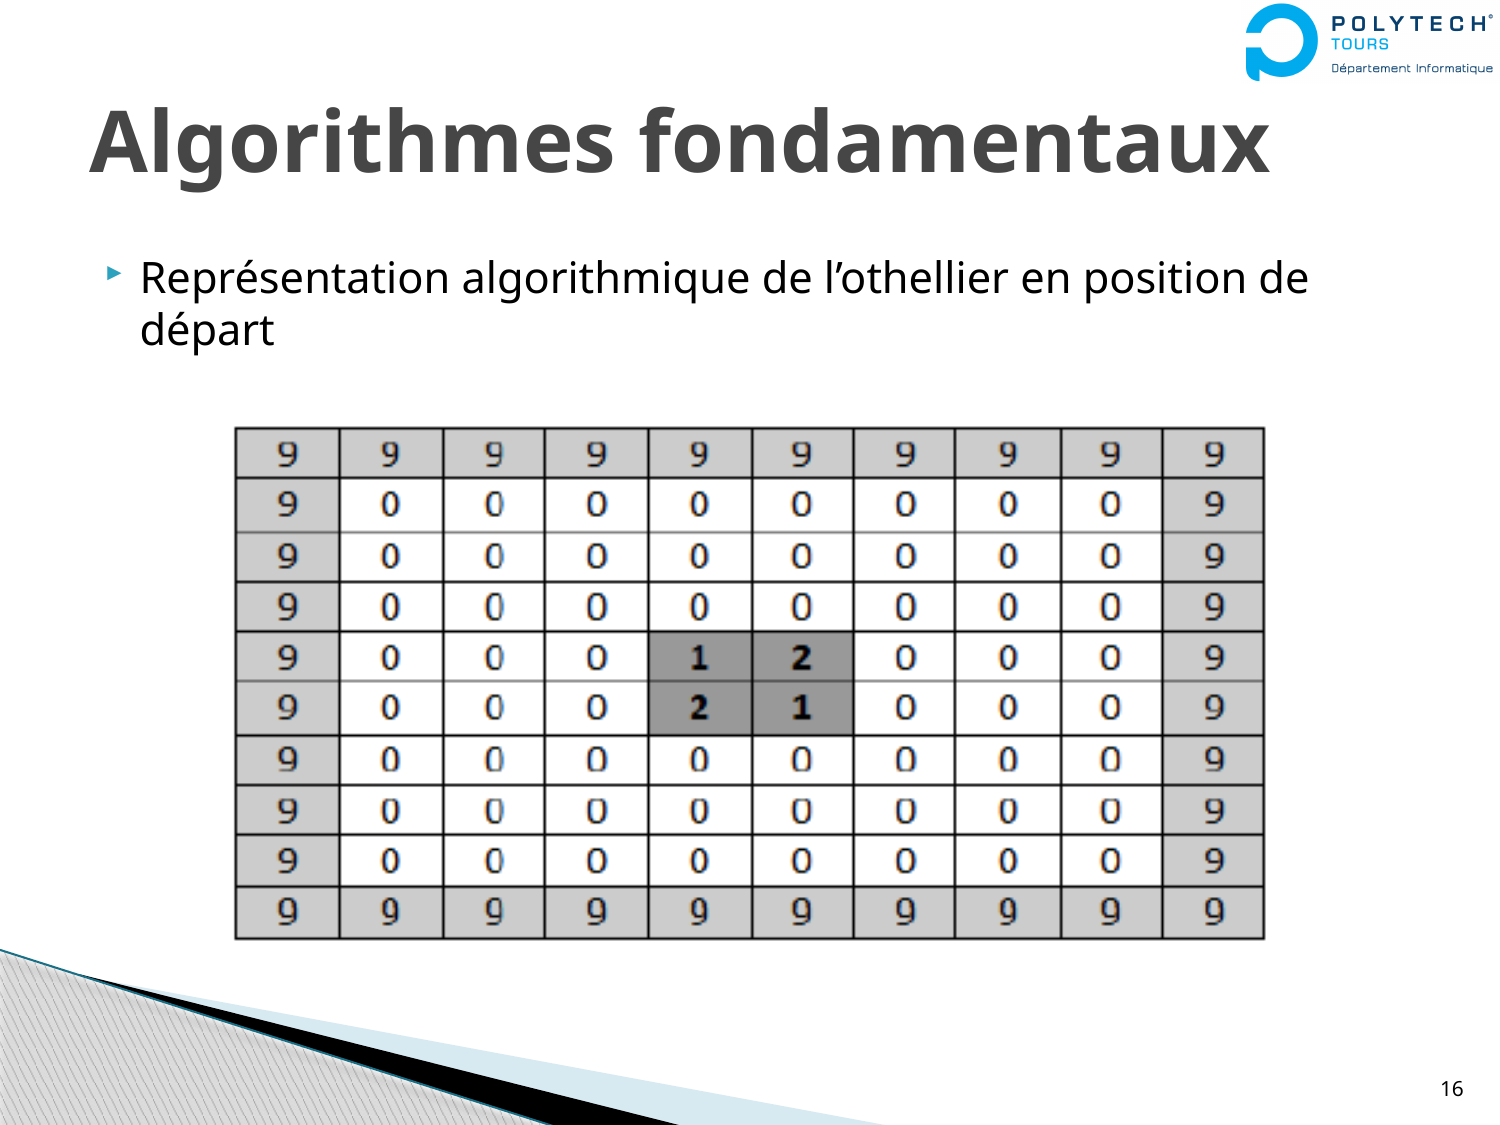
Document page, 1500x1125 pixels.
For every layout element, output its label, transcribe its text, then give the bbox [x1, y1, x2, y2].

title Algorithmes fondamentaux [75, 45, 1424, 233]
slide_number 16 [1418, 1051, 1479, 1112]
picture [1241, 0, 1500, 84]
list Représentation algorithmique de l’othellier en position de départ [75, 243, 1425, 362]
picture [218, 408, 1288, 958]
